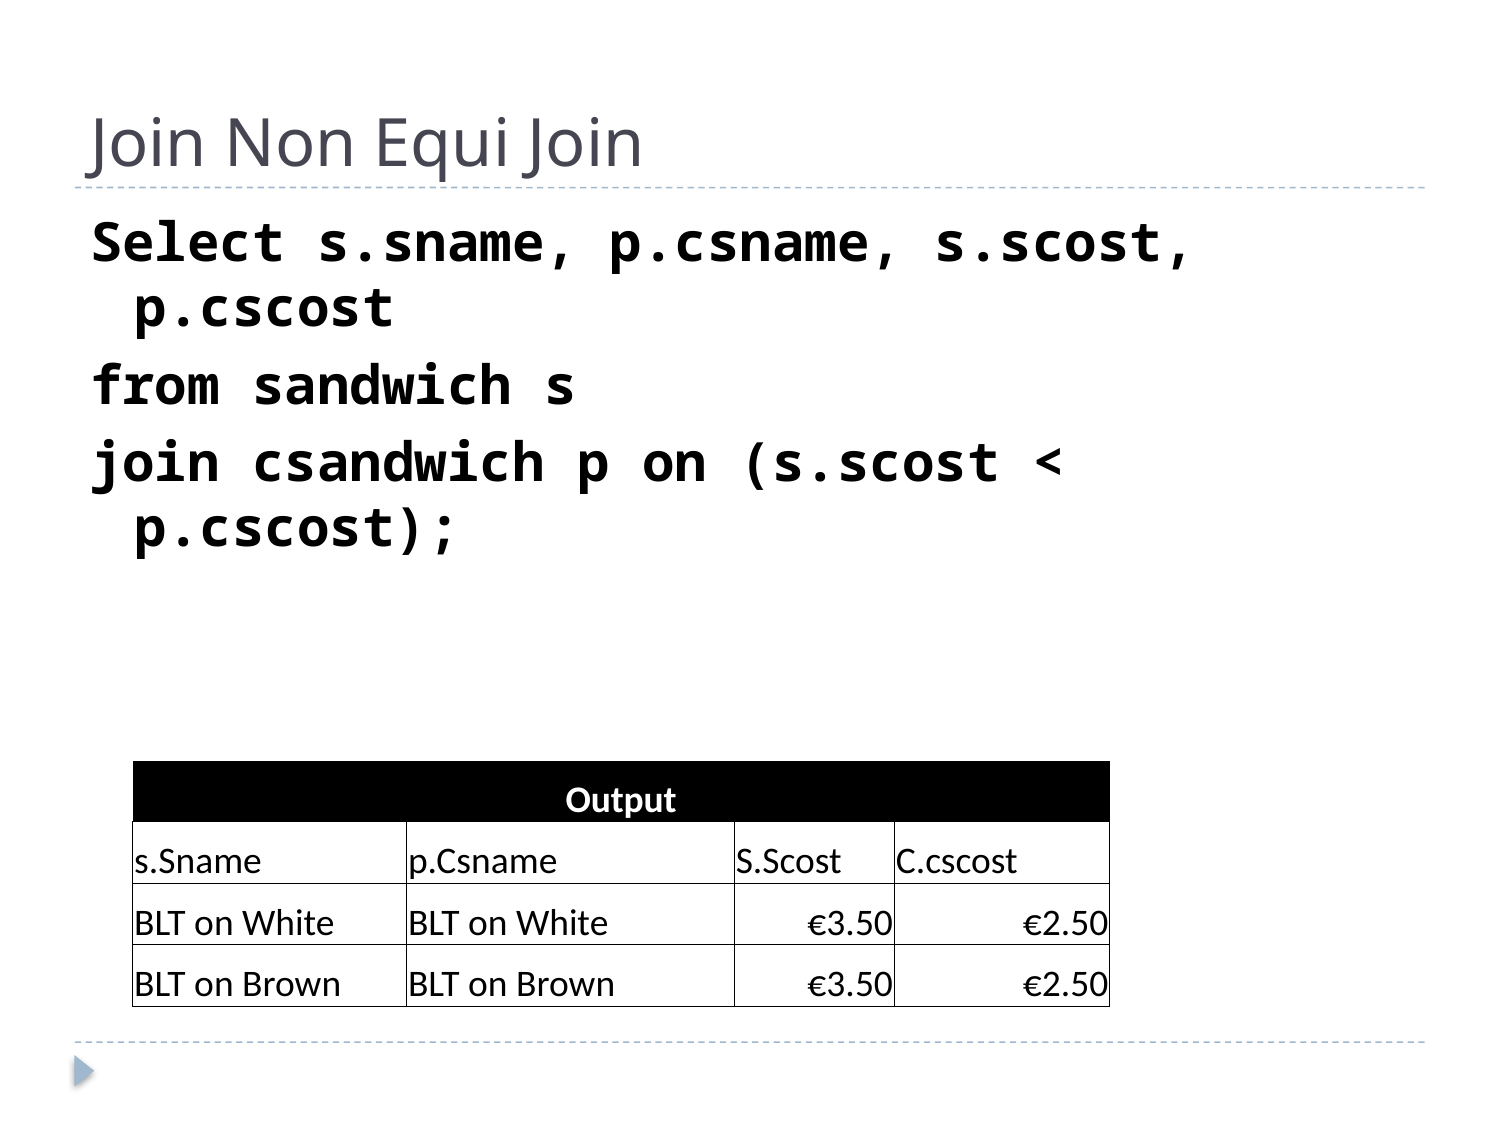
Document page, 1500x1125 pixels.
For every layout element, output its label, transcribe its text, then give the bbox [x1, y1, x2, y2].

table_cell €3.50 [735, 884, 894, 944]
table_cell BLT on White [407, 884, 734, 944]
table_cell BLT on White [133, 884, 406, 944]
table_cell €2.50 [895, 884, 1109, 944]
list Select s.sname, p.csname, s.scost, p.cscost from sandwich s join csandwich p on (s.scost < p.cscost); [75, 200, 1425, 1010]
table_cell s.Sname [133, 822, 406, 883]
table_cell €3.50 [735, 945, 894, 1006]
table_cell €2.50 [895, 945, 1109, 1006]
table_cell C.cscost [895, 822, 1109, 883]
table_header Output [133, 761, 1110, 821]
title Join Non Equi Join [75, 24, 1425, 188]
table_cell p.Csname [407, 822, 734, 883]
table_cell S.Scost [735, 822, 894, 883]
table_cell BLT on Brown [133, 945, 406, 1006]
table_cell BLT on Brown [407, 945, 734, 1006]
